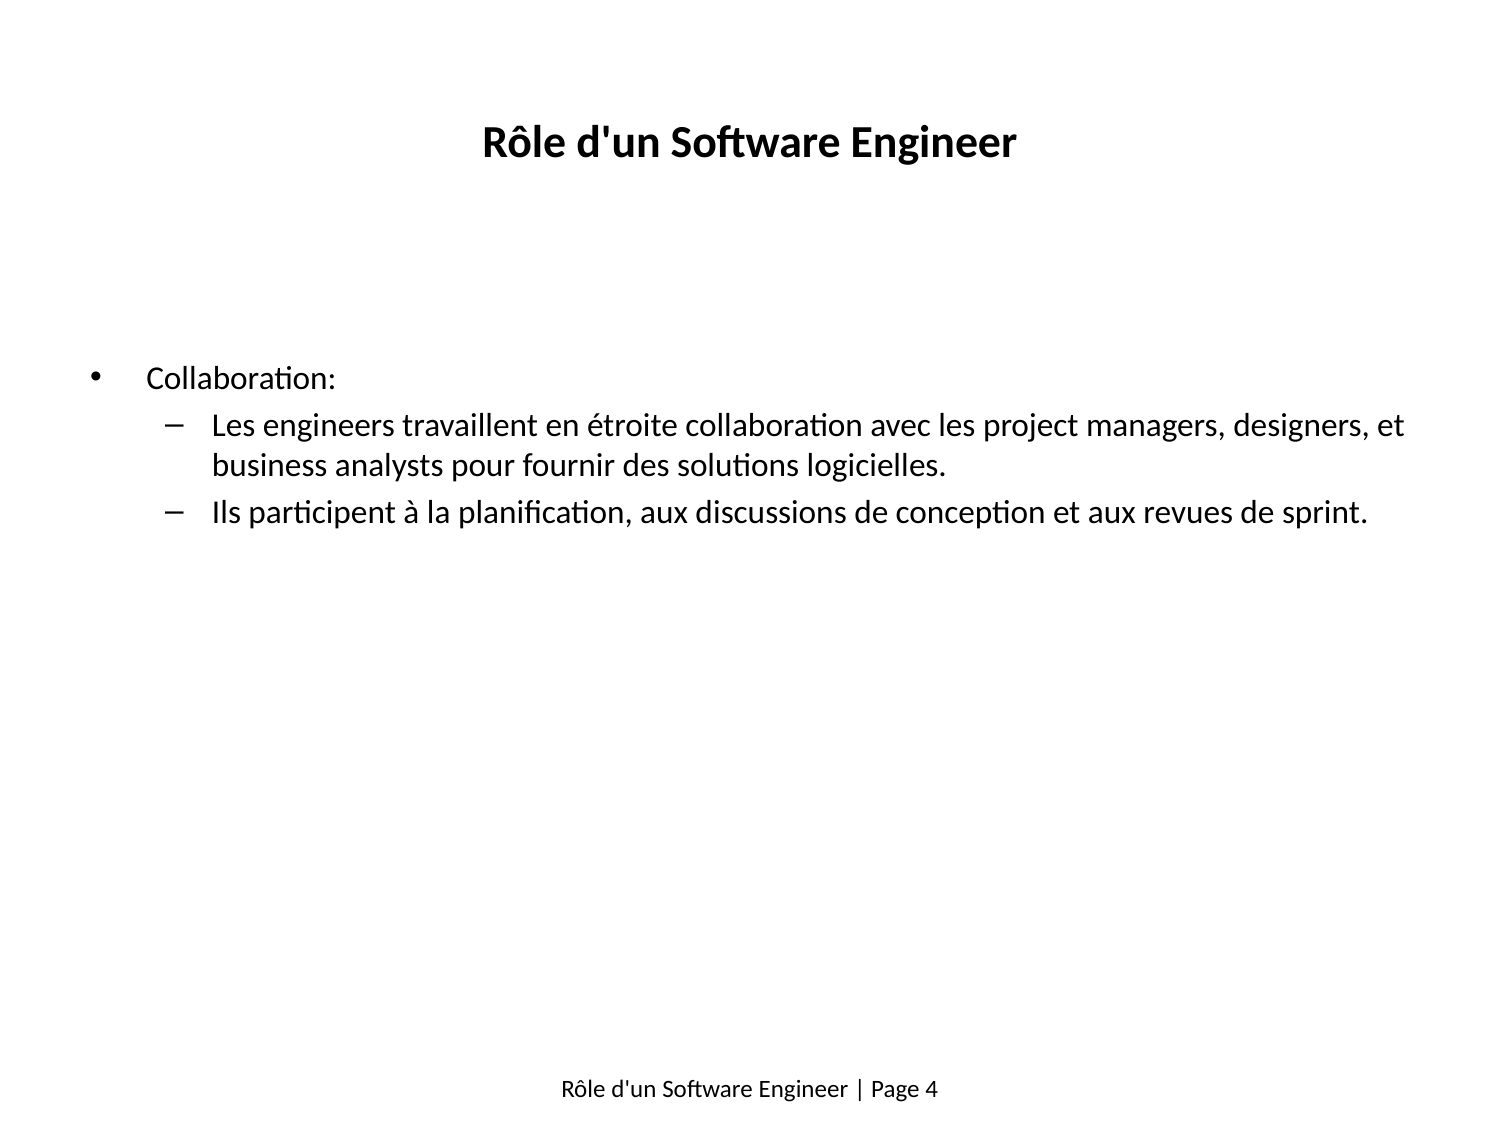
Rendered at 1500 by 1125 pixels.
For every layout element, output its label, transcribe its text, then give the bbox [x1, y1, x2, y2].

text_box Rôle d'un Software Engineer | Page 4 [546, 1020, 954, 1110]
title Rôle d'un Software Engineer [75, 45, 1425, 233]
list Collaboration: Les engineers travaillent en étroite collaboration avec les project managers, designers, et business analysts pour fournir des solutions logicielles. Ils participent à la planification, aux discussions de conception et aux revues de sprint. [75, 262, 1425, 1005]
